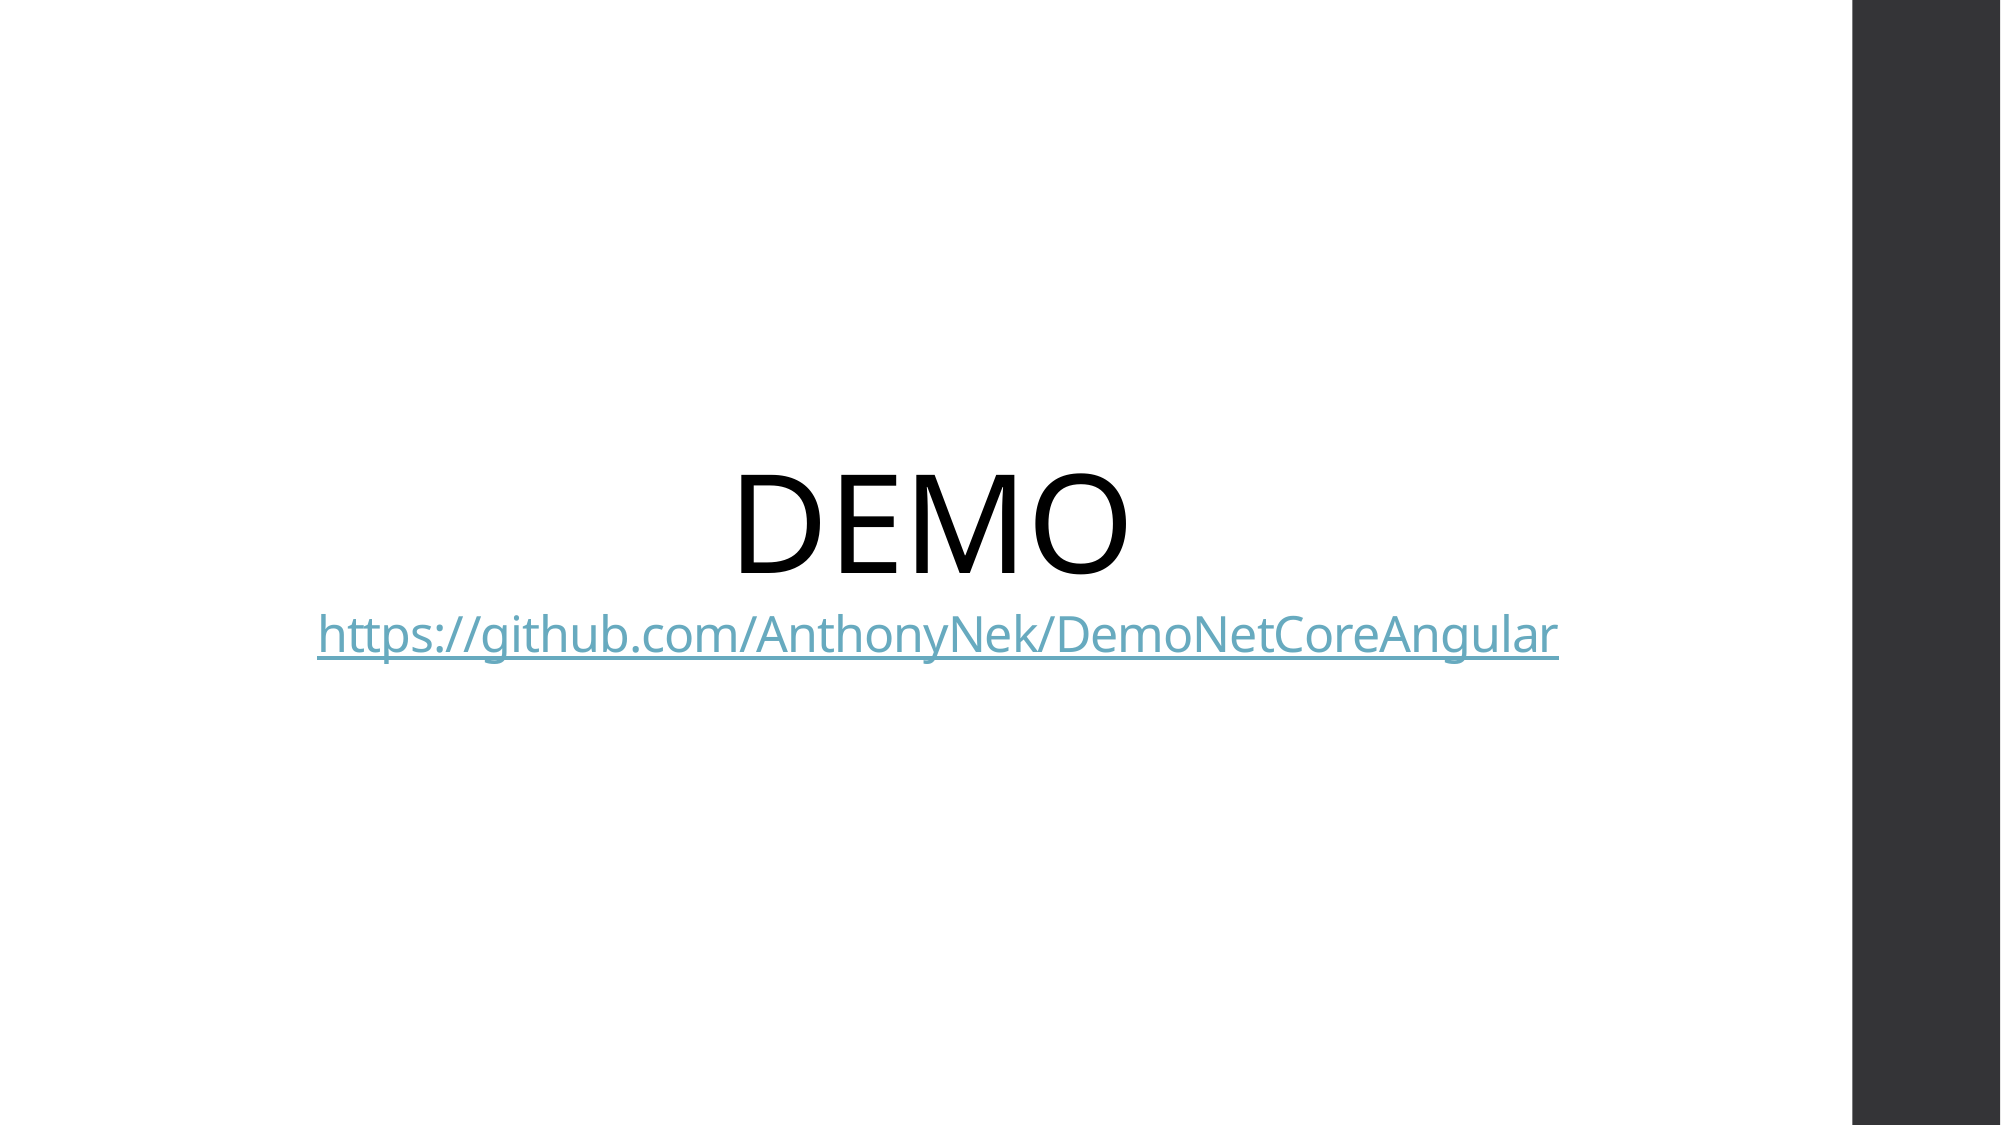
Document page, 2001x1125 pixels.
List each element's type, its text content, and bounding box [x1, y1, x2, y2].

text_box [103, 299, 1397, 1014]
title DEMO https://github.com/AnthonyNek/DemoNetCoreAngular [138, 158, 1739, 672]
